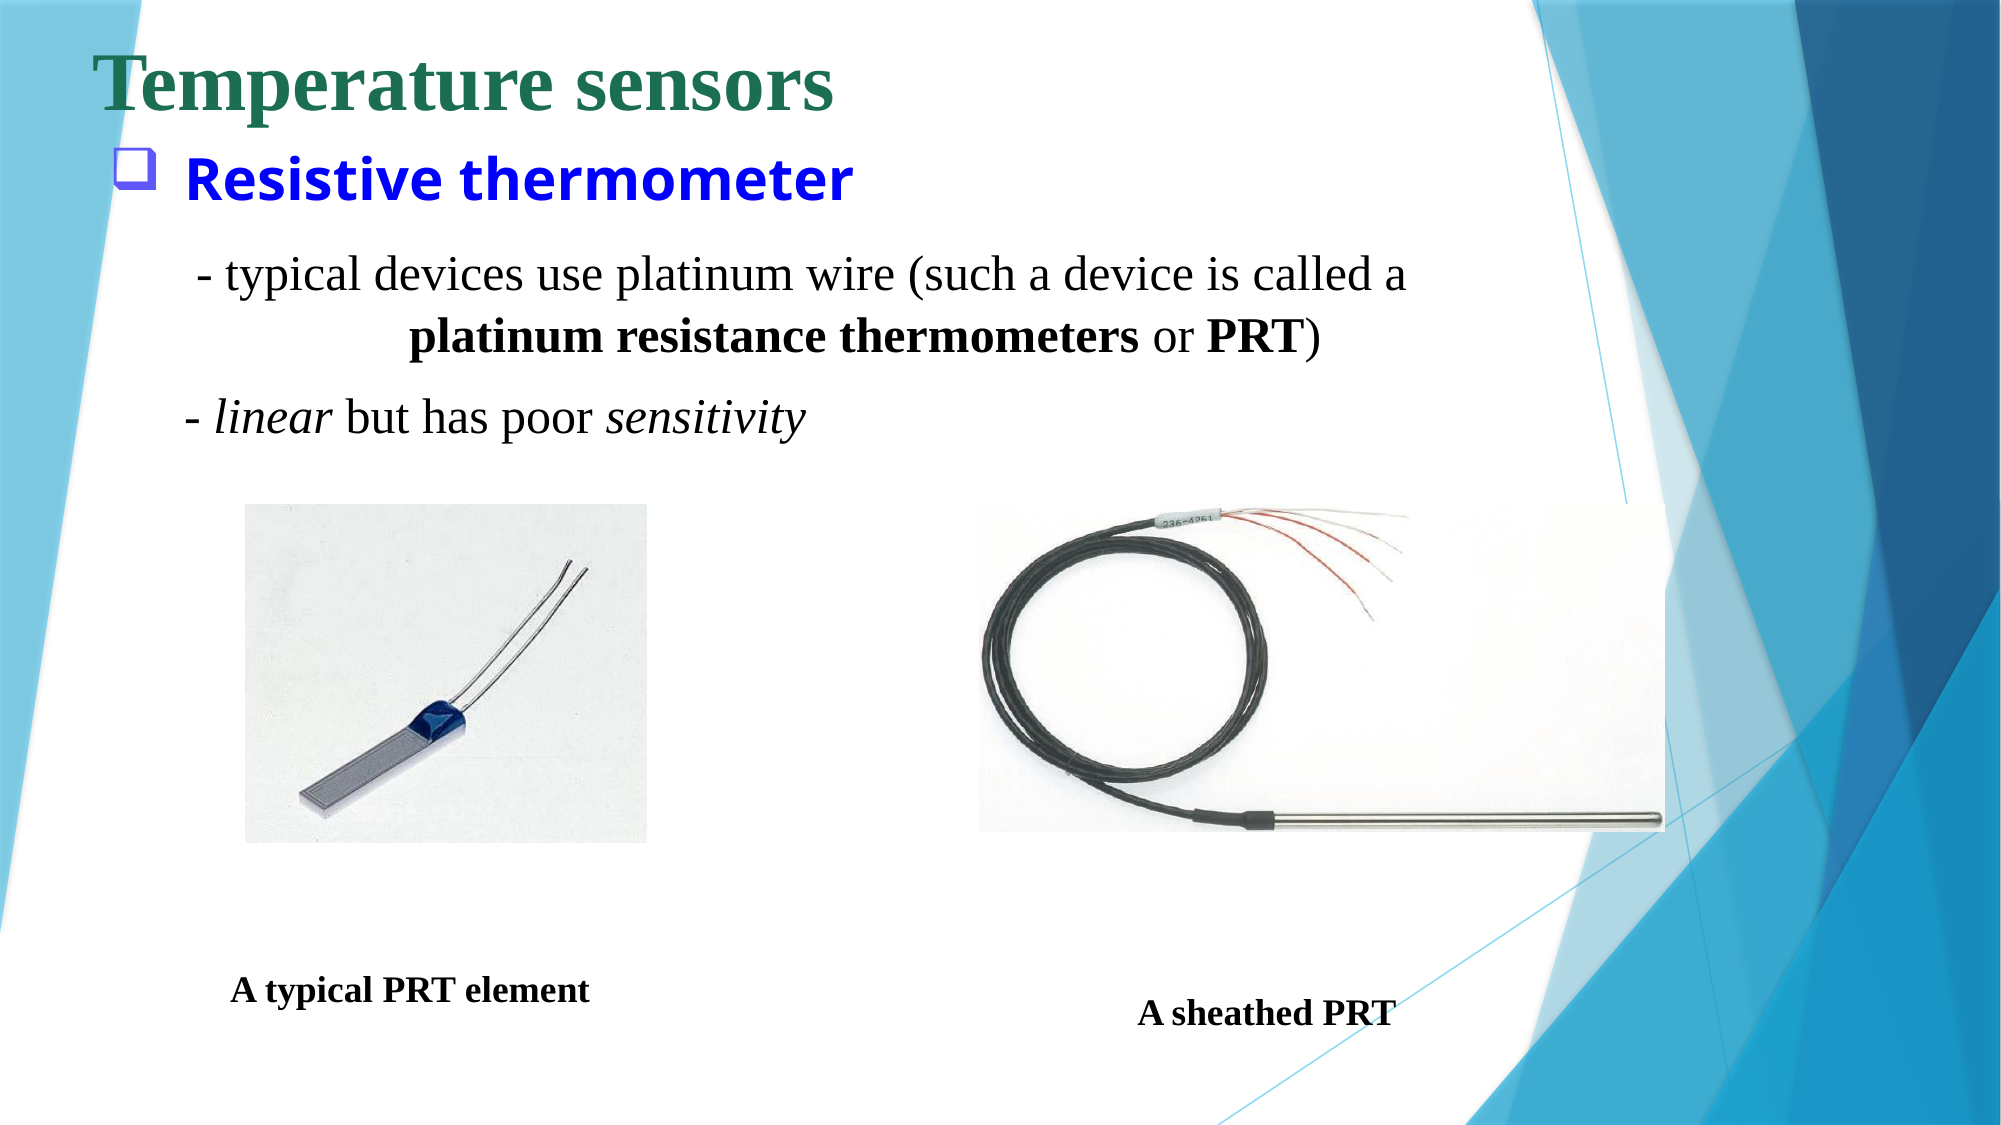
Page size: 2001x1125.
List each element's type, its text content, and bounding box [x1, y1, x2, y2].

text_box Resistive thermometer - typical devices use platinum wire (such a device is called a platinum resistance thermometers or PRT) - linear but has poor sensitivity [94, 134, 1940, 843]
picture [244, 504, 648, 844]
picture [979, 504, 1666, 833]
text_box A typical PRT element [215, 957, 765, 1018]
text_box A sheathed PRT [1047, 980, 1597, 1041]
text_box Temperature sensors [77, 0, 1453, 135]
